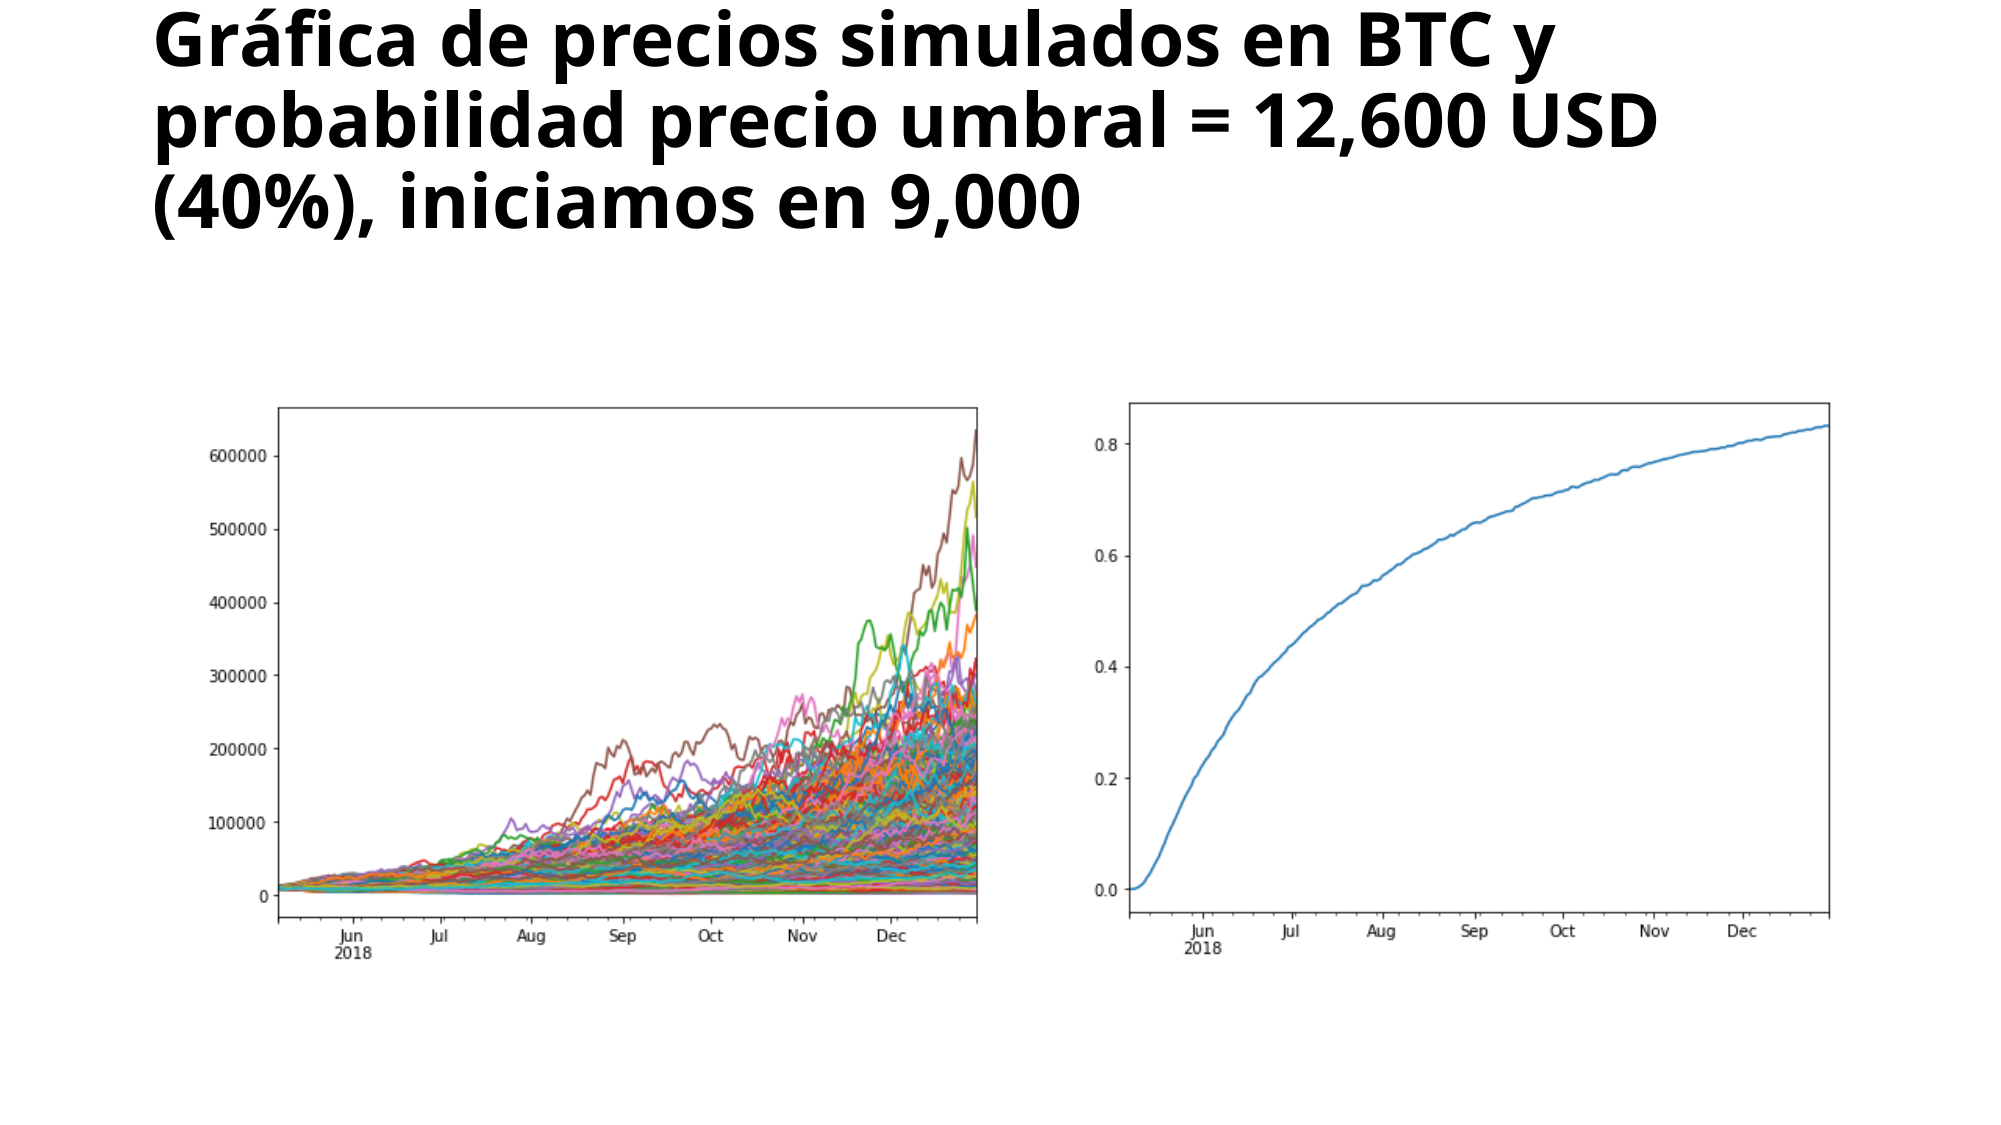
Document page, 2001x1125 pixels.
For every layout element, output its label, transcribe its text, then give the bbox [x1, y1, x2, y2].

picture [188, 384, 1000, 967]
title Gráfica de precios simulados en BTC y probabilidad precio umbral = 12,600 USD (40%), iniciamos en 9,000 [137, 59, 1863, 278]
picture [1051, 384, 1868, 970]
